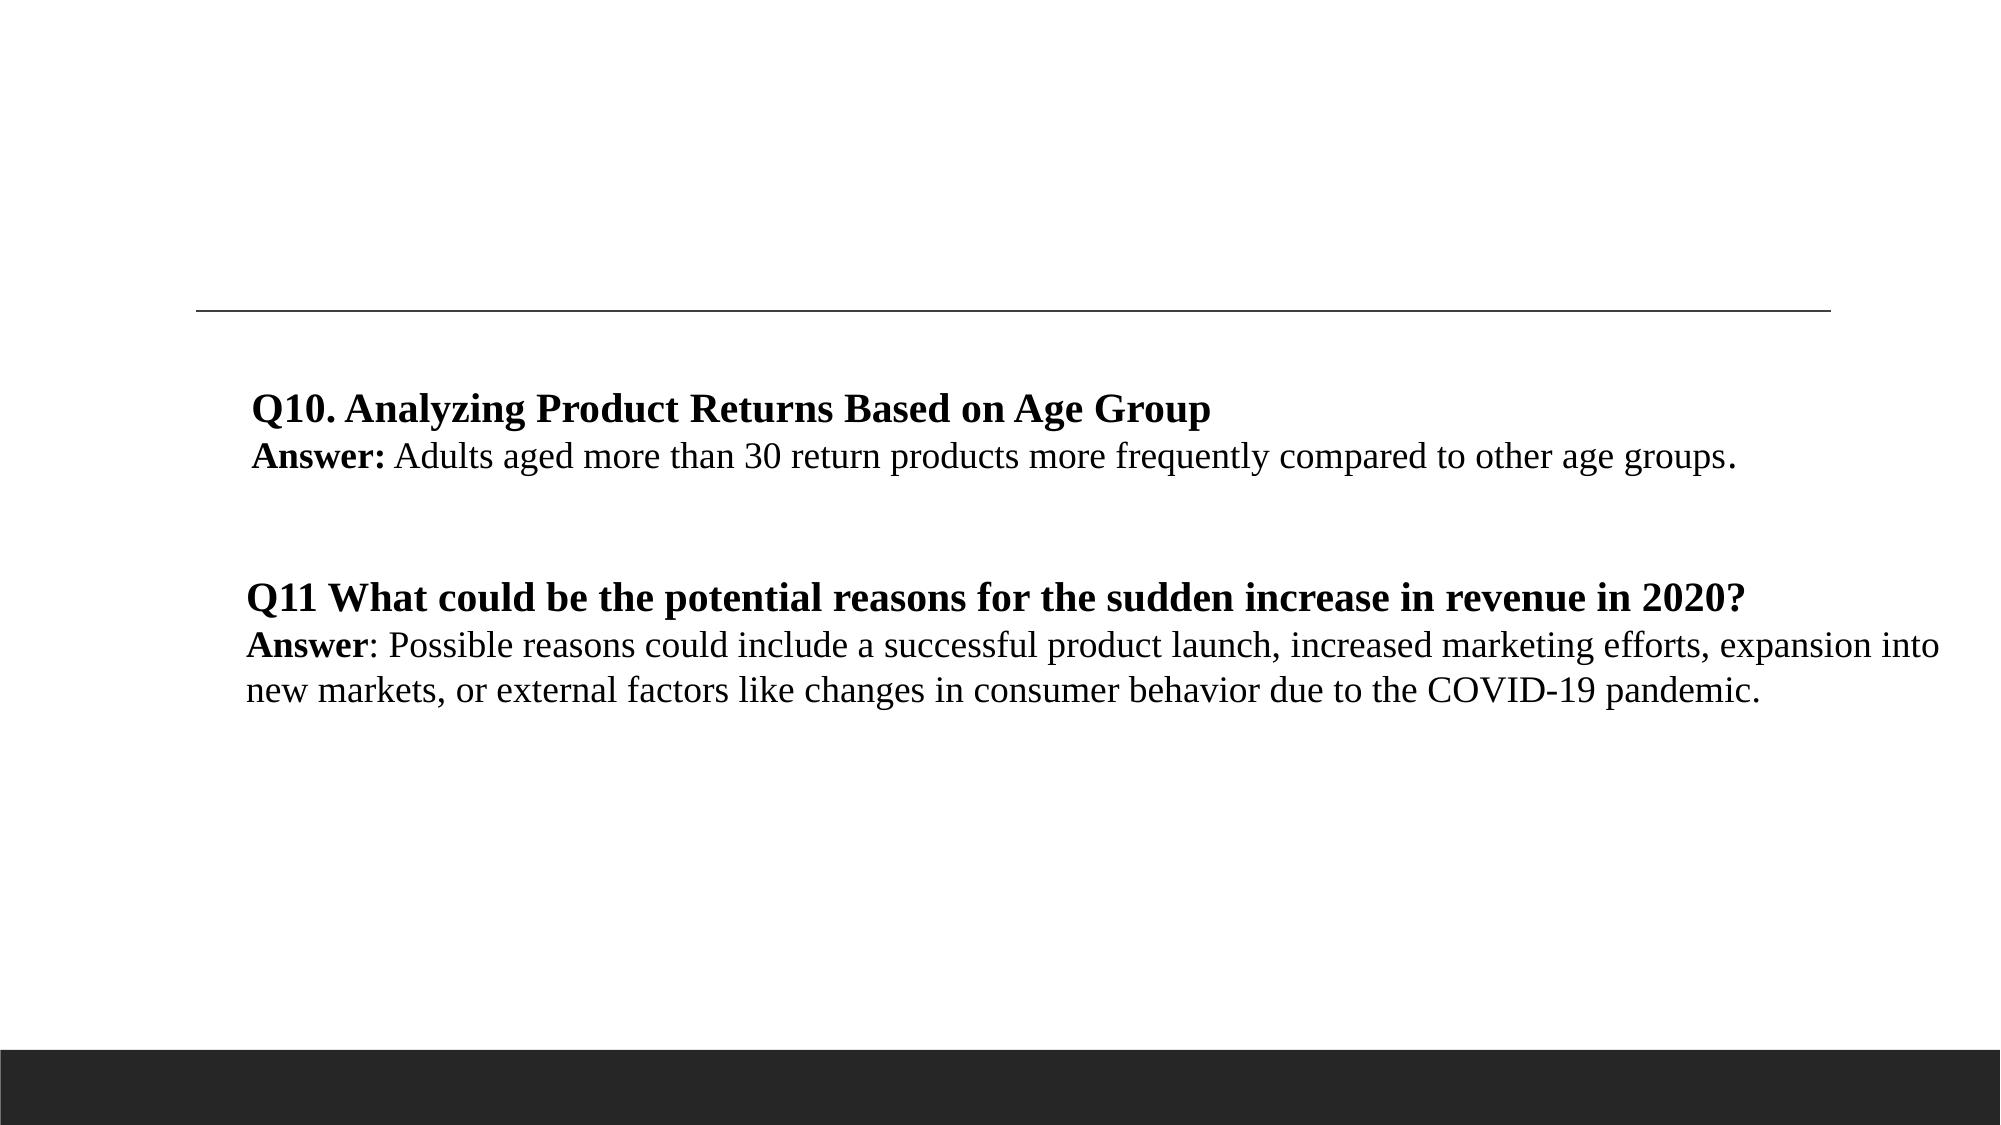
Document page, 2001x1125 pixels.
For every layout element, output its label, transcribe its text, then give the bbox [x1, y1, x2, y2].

text_box Q10. Analyzing Product Returns Based on Age Group Answer: Adults aged more than 30 return products more frequently compared to other age groups. [236, 373, 1753, 484]
text_box Q11 What could be the potential reasons for the sudden increase in revenue in 2020? Answer: Possible reasons could include a successful product launch, increased marketing efforts, expansion into new markets, or external factors like changes in consumer behavior due to the COVID-19 pandemic. [230, 562, 1989, 763]
